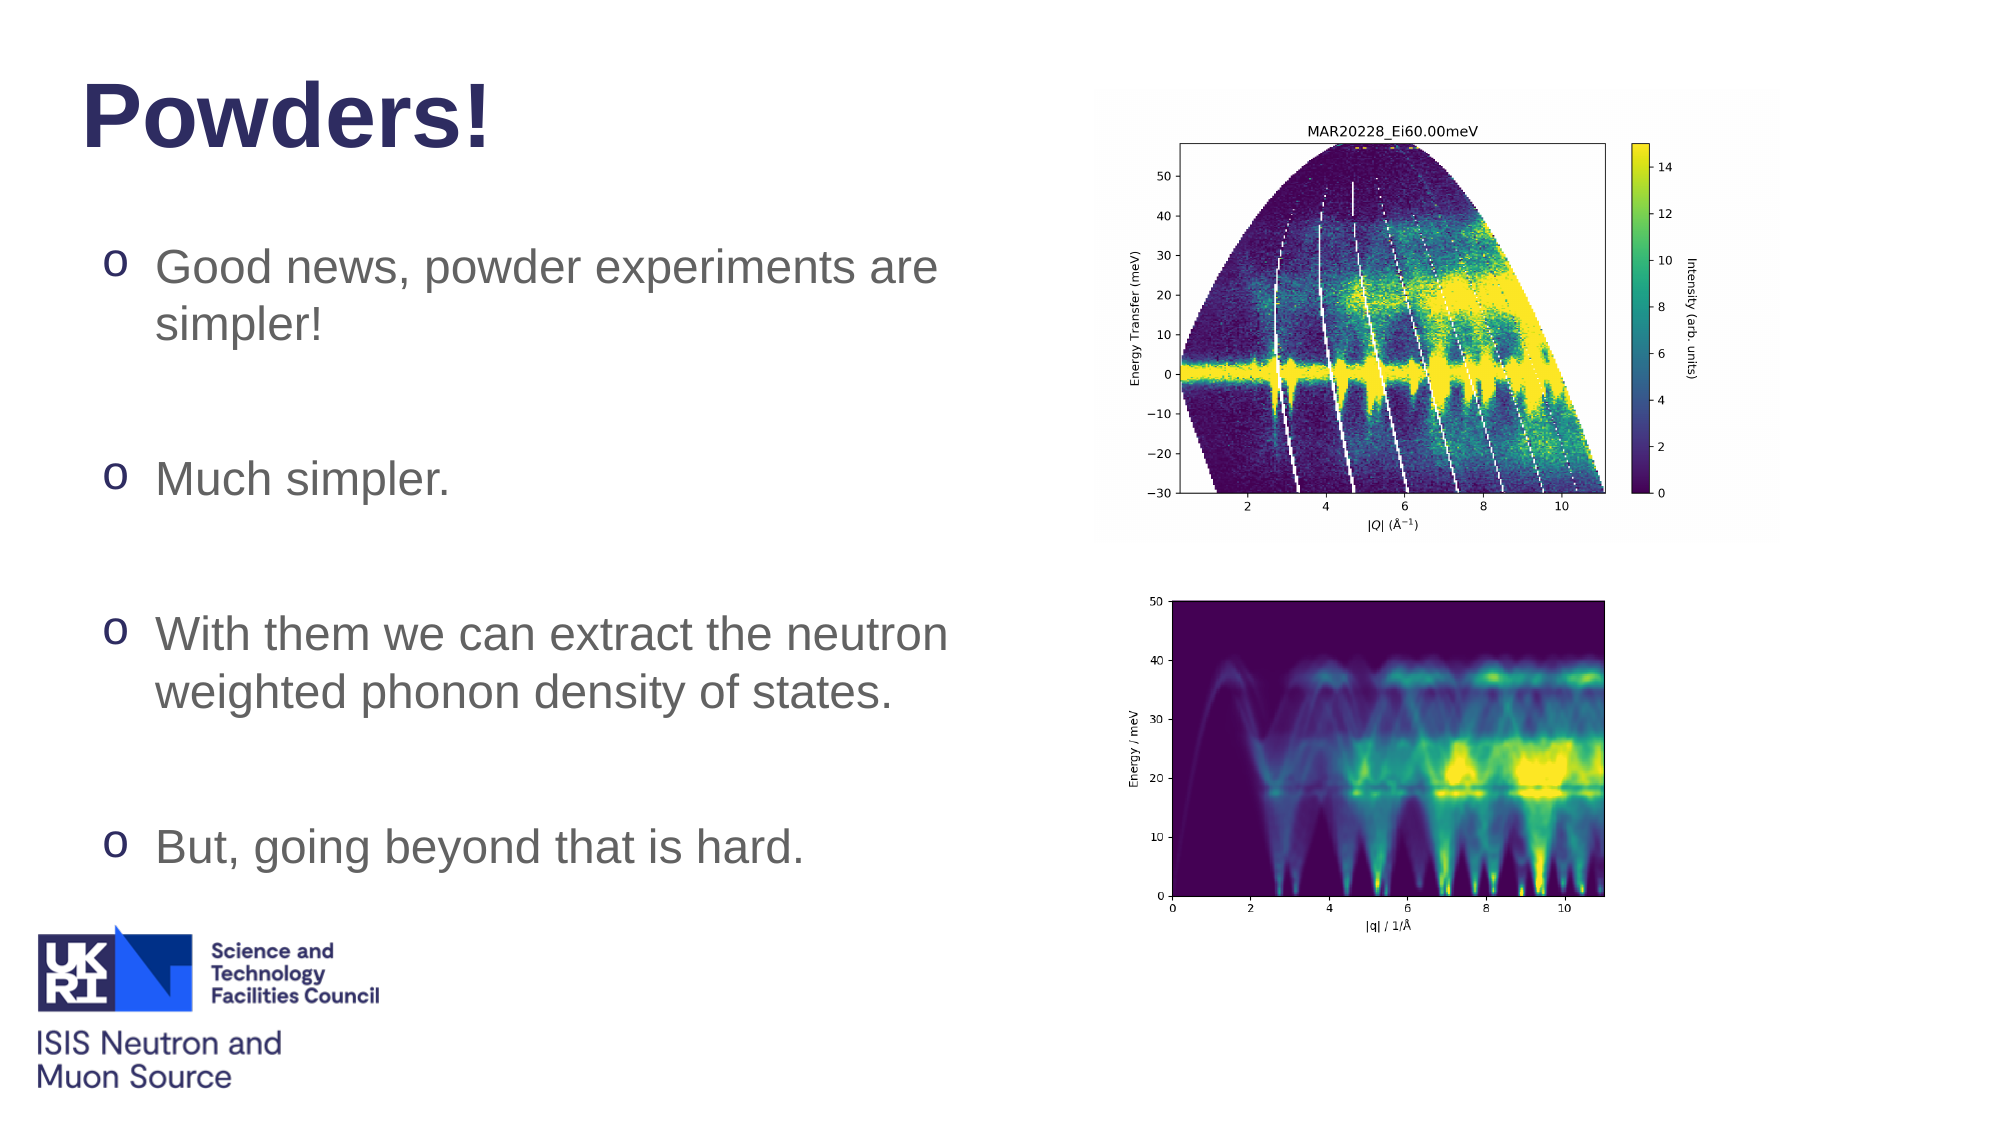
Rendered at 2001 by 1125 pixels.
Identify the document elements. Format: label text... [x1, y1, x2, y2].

title Powders! [66, 56, 1827, 180]
picture [1094, 89, 1780, 543]
picture [15, 911, 402, 1111]
picture [1094, 566, 1625, 966]
list Good news, powder experiments are simpler! Much simpler. With them we can extract the neutron weighted phonon density of states. But, going beyond that is hard. [68, 227, 1067, 887]
